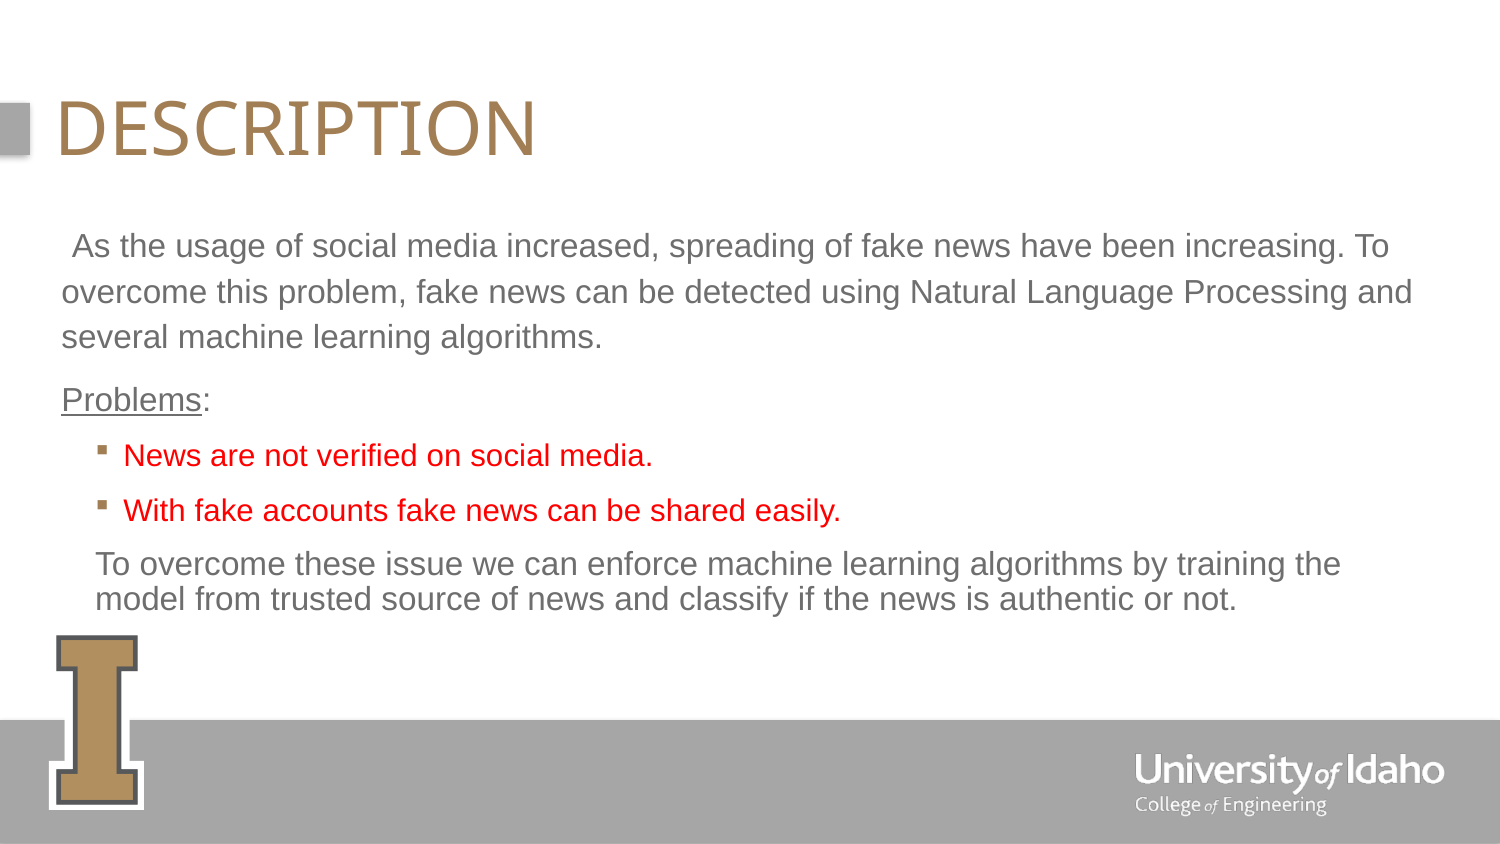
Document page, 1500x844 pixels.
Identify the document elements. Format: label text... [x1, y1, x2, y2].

list As the usage of social media increased, spreading of fake news have been increasing. To overcome this problem, fake news can be detected using Natural Language Processing and several machine learning algorithms. Problems: News are not verified on social media. With fake accounts fake news can be shared easily. To overcome these issue we can enforce machine learning algorithms by training the model from trusted source of news and classify if the news is authentic or not. [61, 219, 1421, 596]
title description [54, 80, 1405, 175]
